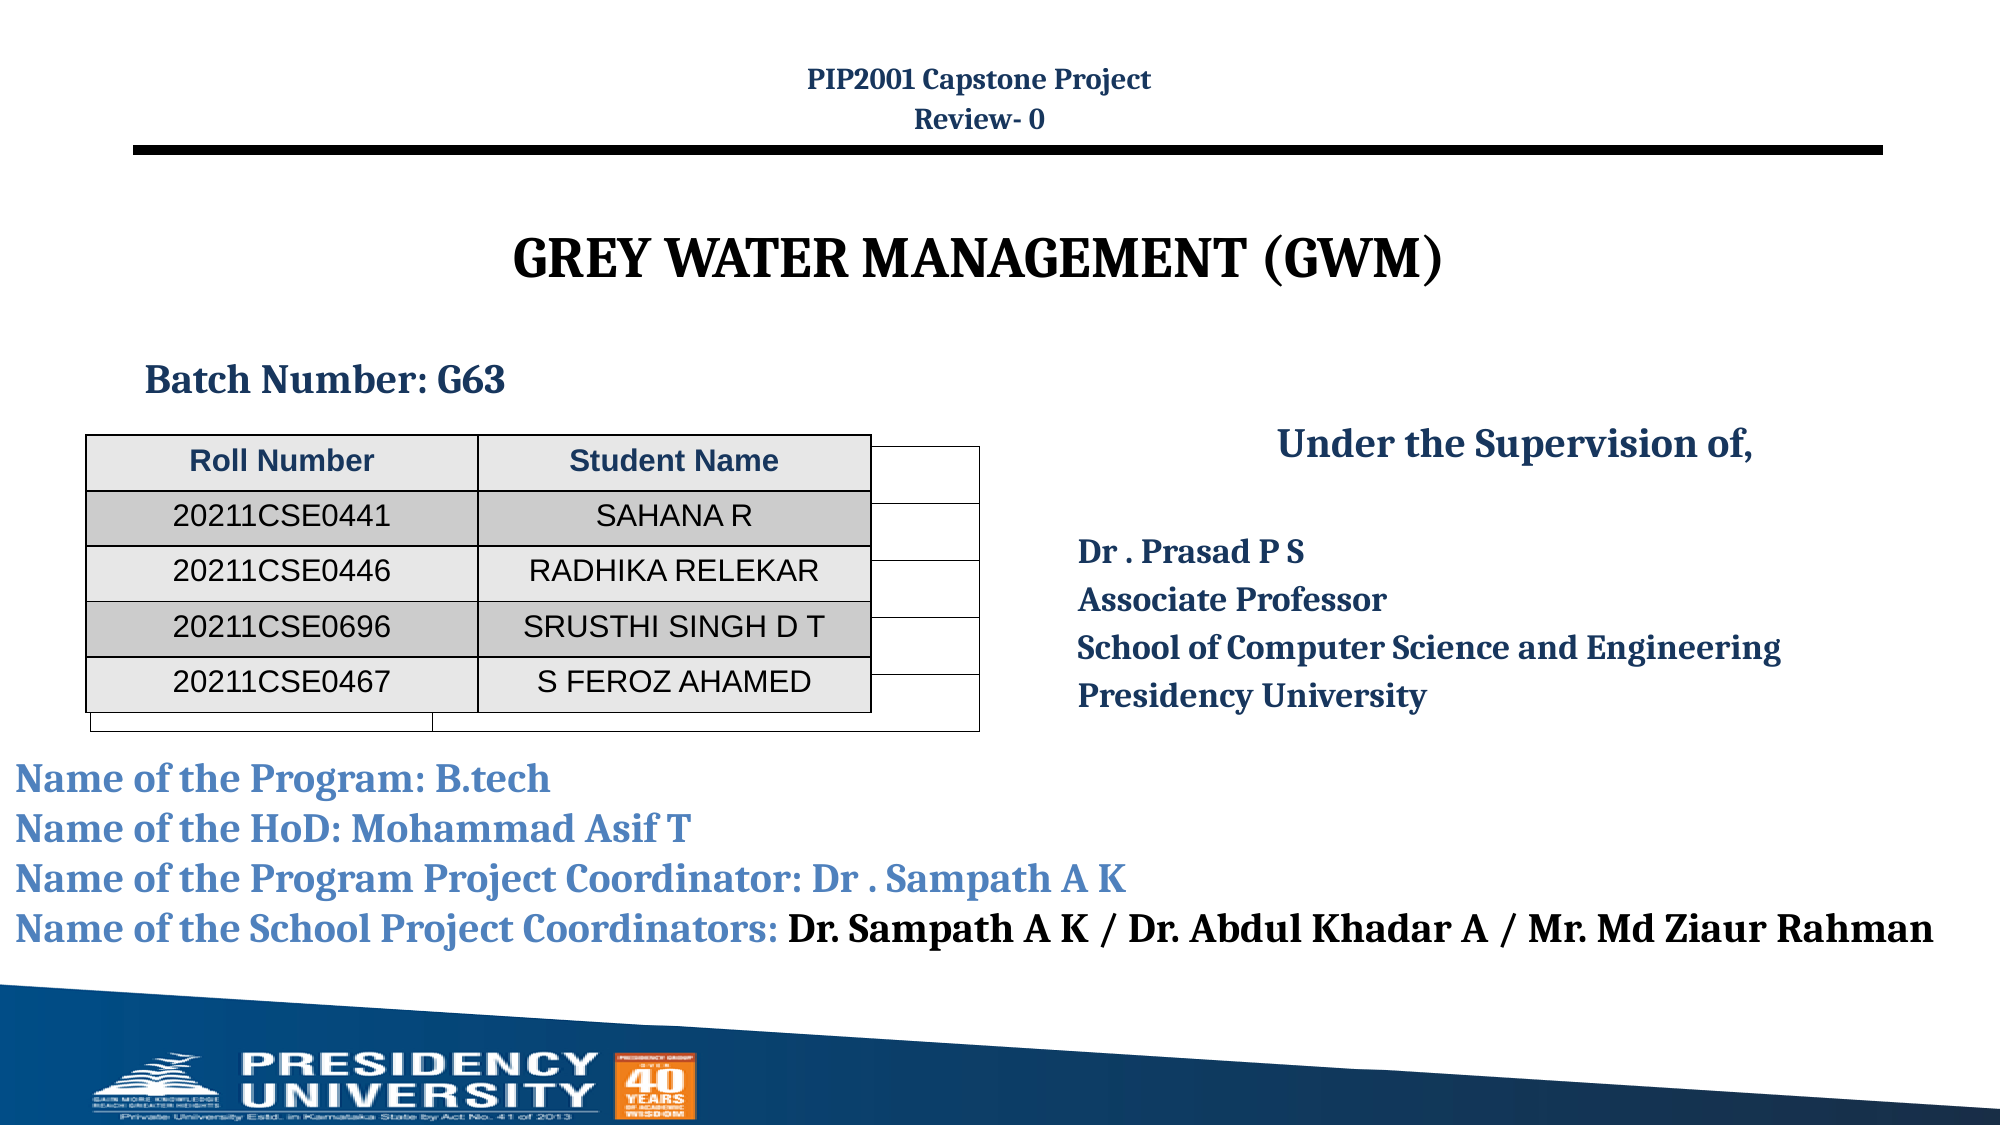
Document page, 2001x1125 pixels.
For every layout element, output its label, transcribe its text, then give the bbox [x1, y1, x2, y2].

table_cell [872, 504, 979, 560]
table_cell 20211CSE0467 [87, 658, 477, 712]
table_cell 20211CSE0446 [87, 547, 477, 601]
table_cell SAHANA R [479, 492, 870, 545]
table_cell SRUSTHI SINGH D T [479, 602, 870, 656]
table_cell S FEROZ AHAMED [479, 658, 870, 712]
subtitle Batch Number: G63 [129, 344, 781, 434]
table_cell [872, 561, 979, 617]
text_box PIP2001 Capstone Project Review- 0 [653, 54, 1306, 146]
table_cell [433, 675, 979, 731]
table_cell 20211CSE0696 [87, 602, 477, 656]
table_cell 20211CSE0441 [87, 492, 477, 545]
picture [0, 1000, 2000, 1125]
text_box Under the Supervision of, Dr . Prasad P S Associate Professor School of Computer Science and Engineering Presidency University [1062, 412, 1968, 743]
table_cell [872, 618, 979, 674]
table_cell RADHIKA RELEKAR [479, 547, 870, 601]
table_cell [91, 713, 432, 731]
text_box Name of the Program: B.tech Name of the HoD: Mohammad Asif T Name of the Program Project Coordinator: Dr . Sampath A K Name of the School Project Coordinators: Dr. Sampath A K / Dr. Abdul Khadar A / Mr. Md Ziaur Rahman [0, 743, 2000, 1000]
table_header Student Name [479, 436, 870, 490]
title GREY WATER MANAGEMENT (GWM) [129, 175, 1830, 334]
table_header [872, 447, 979, 503]
table_header Roll Number [87, 436, 477, 490]
